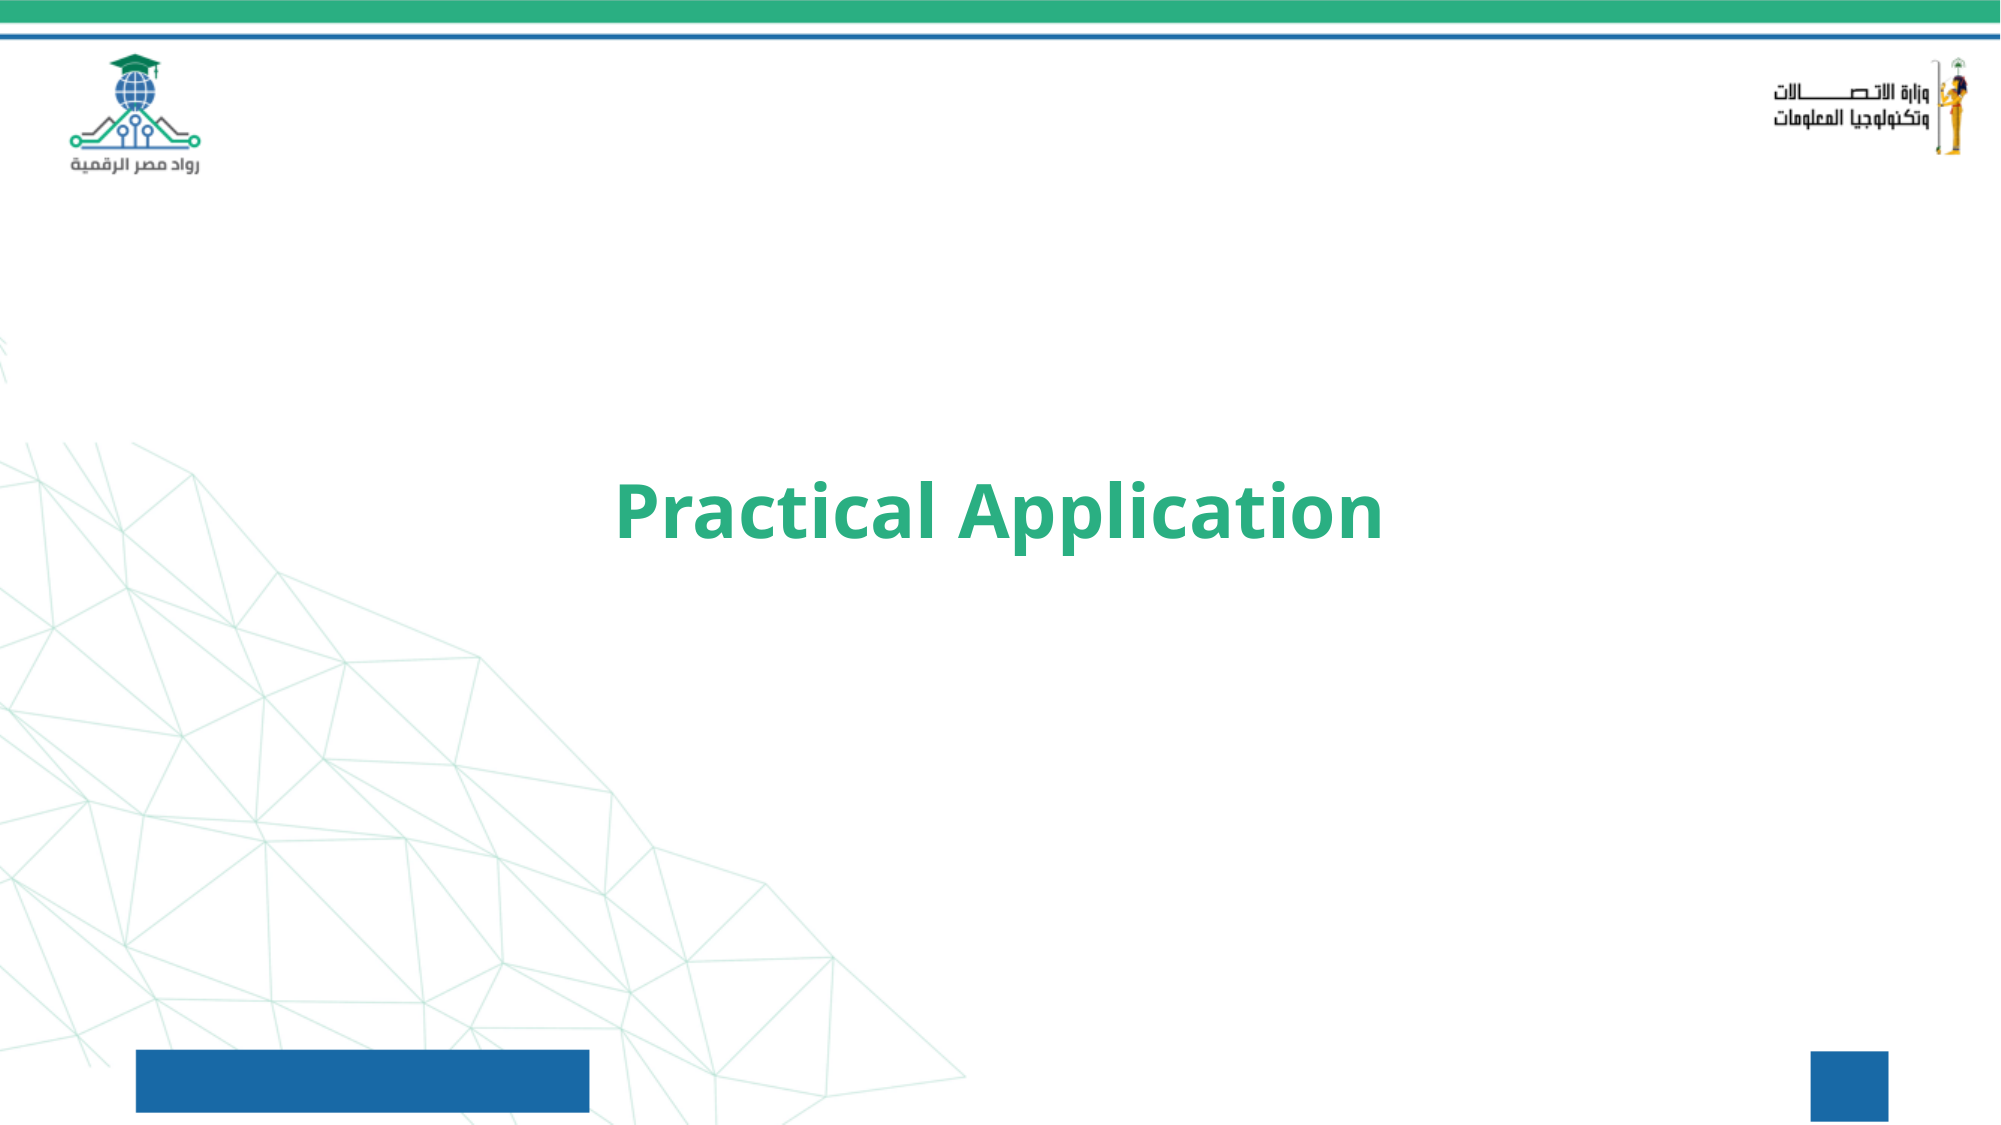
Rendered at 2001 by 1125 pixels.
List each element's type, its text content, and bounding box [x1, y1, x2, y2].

picture [0, 0, 2001, 1125]
text_box Practical Application [500, 456, 1500, 562]
